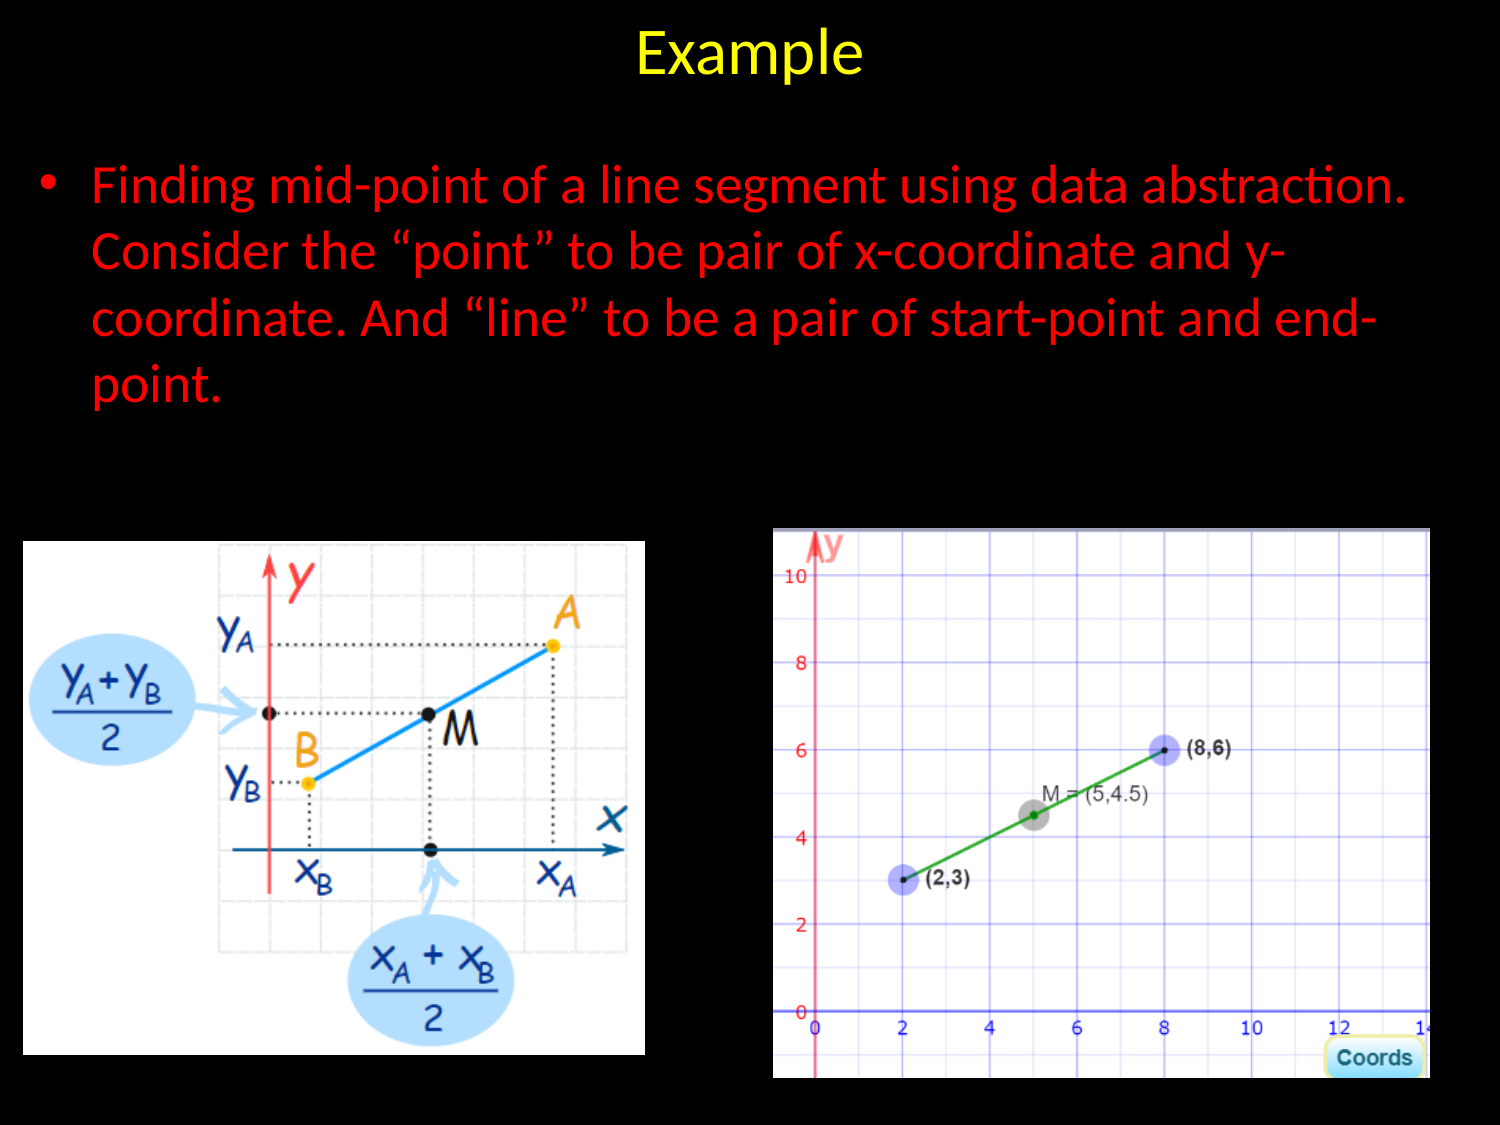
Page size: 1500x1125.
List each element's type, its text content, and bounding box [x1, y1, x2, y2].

title Example [75, 0, 1425, 96]
picture [23, 541, 646, 1055]
picture [773, 527, 1430, 1079]
list Finding mid-point of a line segment using data abstraction. Consider the “point” to be pair of x-coordinate and y-coordinate. And “line” to be a pair of start-point and end-point. [23, 140, 1465, 422]
